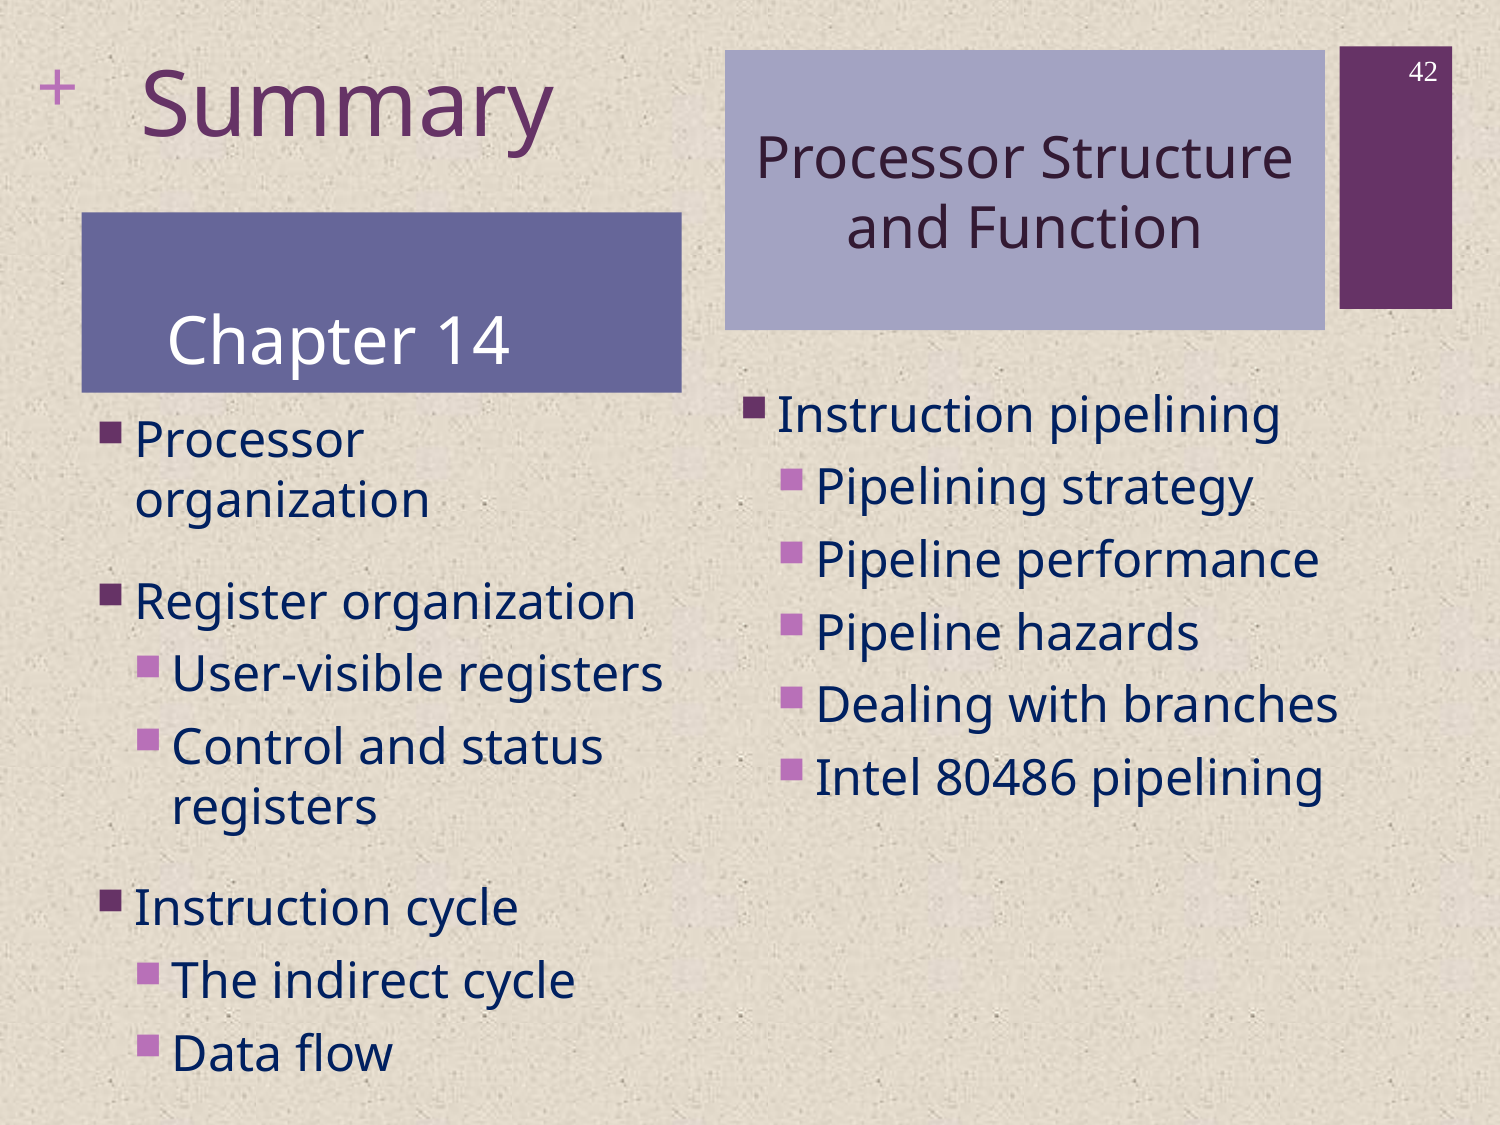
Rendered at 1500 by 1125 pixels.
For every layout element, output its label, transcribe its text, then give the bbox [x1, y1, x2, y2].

slide_number 42 [1362, 39, 1454, 100]
list Processor organization Register organization User-visible registers Control and status registers Instruction cycle The indirect cycle Data flow [81, 399, 682, 1050]
picture [0, 0, 1500, 1125]
list Chapter 14 [81, 212, 682, 393]
list Instruction pipelining Pipelining strategy Pipeline performance Pipeline hazards Dealing with branches Intel 80486 pipelining [725, 375, 1388, 1050]
list Processor Structure and Function [725, 50, 1325, 331]
title Summary [125, 37, 794, 221]
